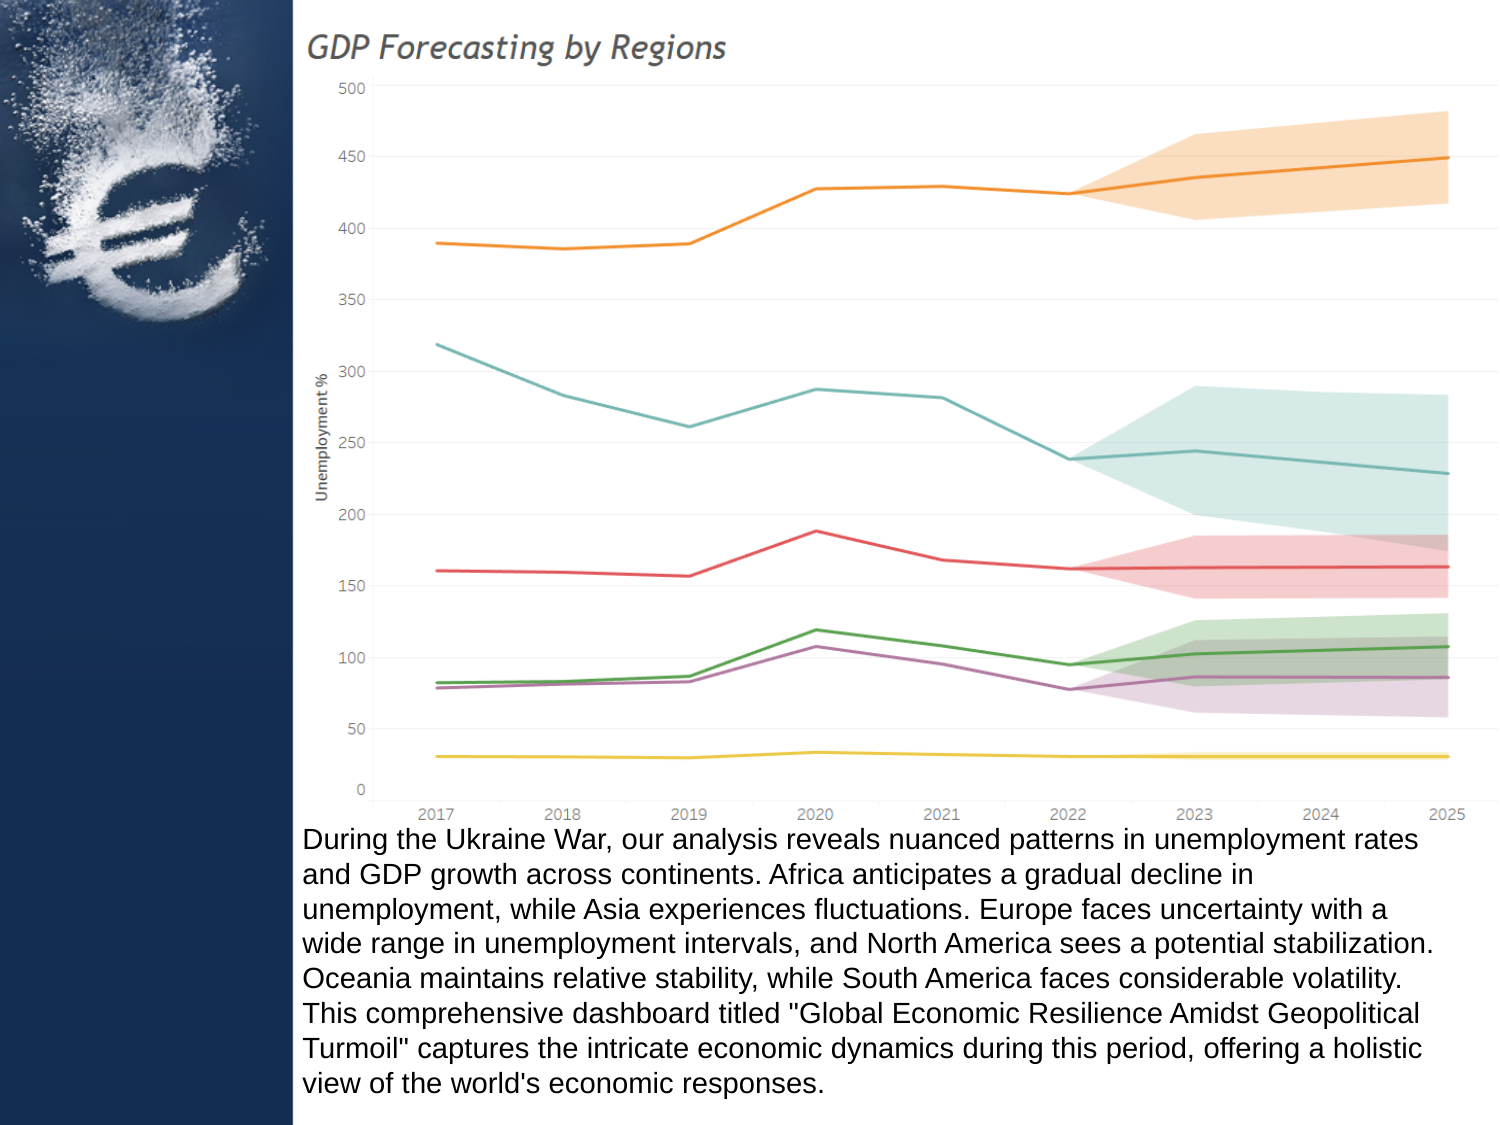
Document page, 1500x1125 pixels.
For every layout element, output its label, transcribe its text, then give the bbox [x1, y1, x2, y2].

list During the Ukraine War, our analysis reveals nuanced patterns in unemployment rates and GDP growth across continents. Africa anticipates a gradual decline in unemployment, while Asia experiences fluctuations. Europe faces uncertainty with a wide range in unemployment intervals, and North America sees a potential stabilization. Oceania maintains relative stability, while South America faces considerable volatility. This comprehensive dashboard titled "Global Economic Resilience Amidst Geopolitical Turmoil" captures the intricate economic dynamics during this period, offering a holistic view of the world's economic responses. [287, 812, 1471, 1094]
picture [0, 0, 1500, 1125]
